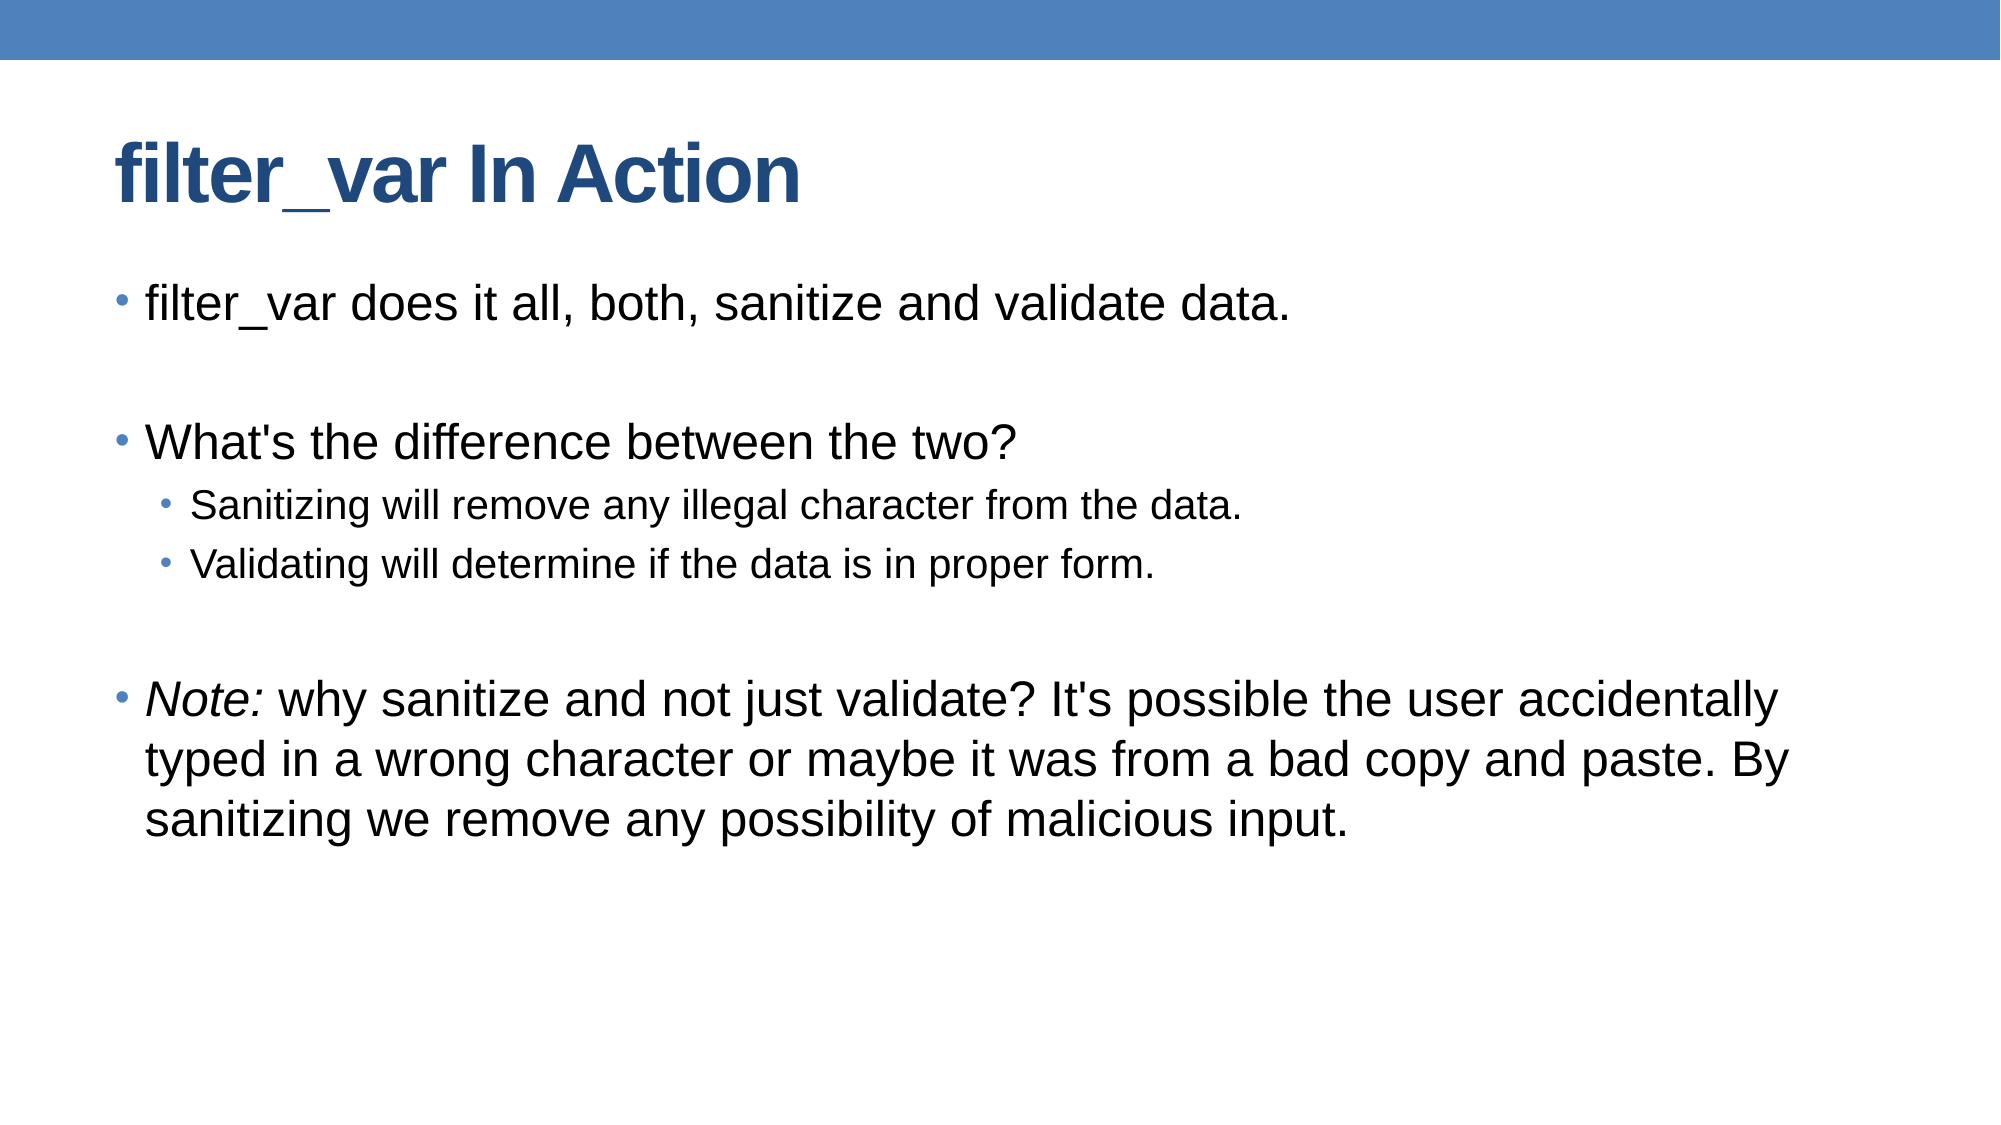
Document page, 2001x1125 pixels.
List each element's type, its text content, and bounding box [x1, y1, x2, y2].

list filter_var does it all, both, sanitize and validate data. What's the difference between the two? Sanitizing will remove any illegal character from the data. Validating will determine if the data is in proper form. Note: why sanitize and not just validate? It's possible the user accidentally typed in a wrong character or maybe it was from a bad copy and paste. By sanitizing we remove any possibility of malicious input. [99, 262, 1900, 1063]
title filter_var In Action [99, 87, 1900, 250]
